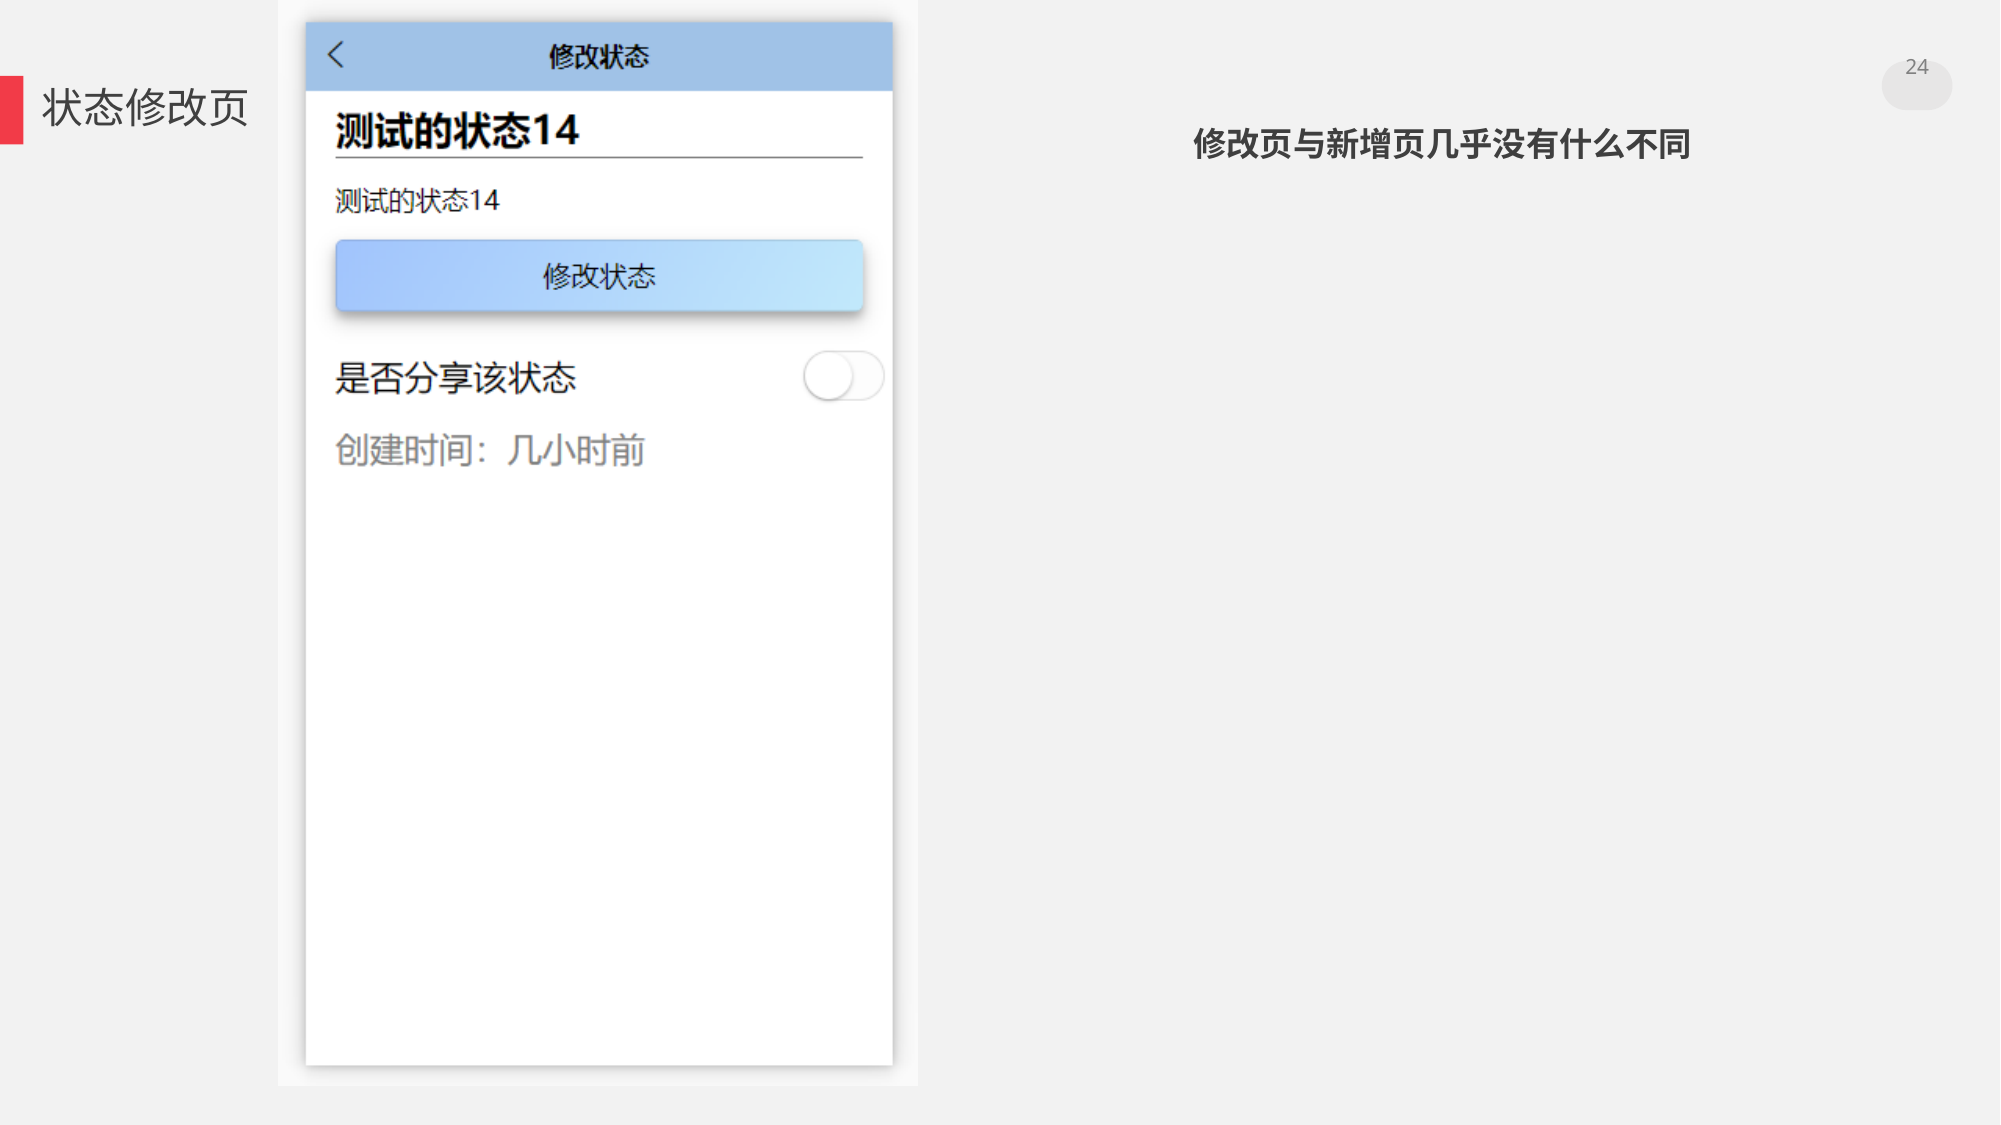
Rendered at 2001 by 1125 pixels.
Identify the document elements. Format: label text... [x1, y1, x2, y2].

text_box 修改页与新增页几乎没有什么不同 [1193, 128, 1959, 876]
picture [278, 0, 918, 1086]
slide_number 24 [1881, 53, 1953, 118]
list 状态修改页 [41, 75, 278, 145]
